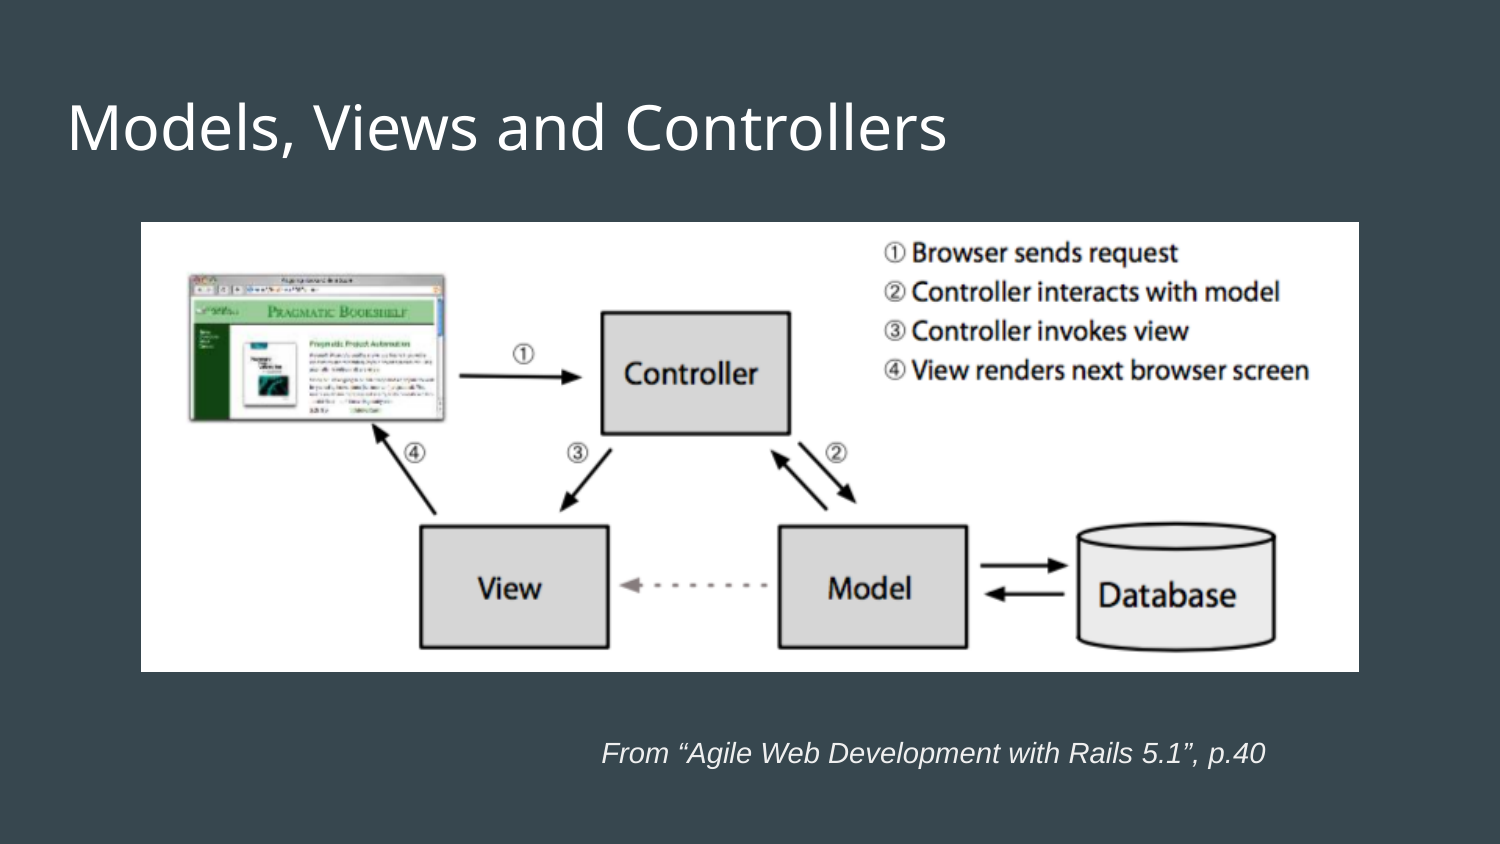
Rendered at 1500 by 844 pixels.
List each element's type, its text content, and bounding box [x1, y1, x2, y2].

text_box From “Agile Web Development with Rails 5.1”, p.40 [586, 719, 1341, 793]
picture [141, 222, 1359, 672]
title Models, Views and Controllers [51, 72, 1449, 167]
